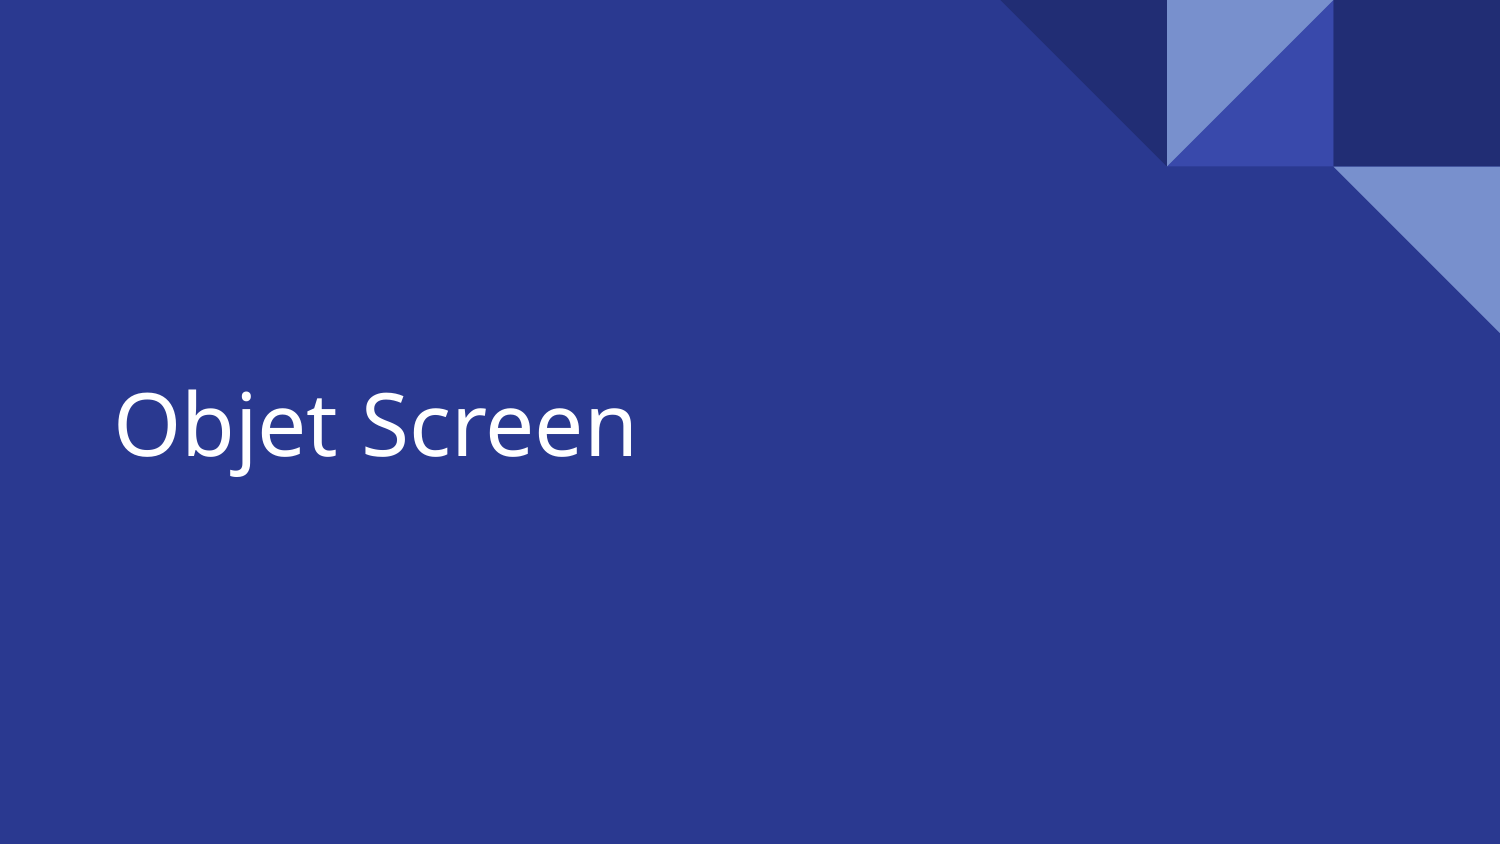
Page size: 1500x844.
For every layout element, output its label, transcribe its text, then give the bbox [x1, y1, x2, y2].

title Objet Screen [98, 353, 1447, 491]
